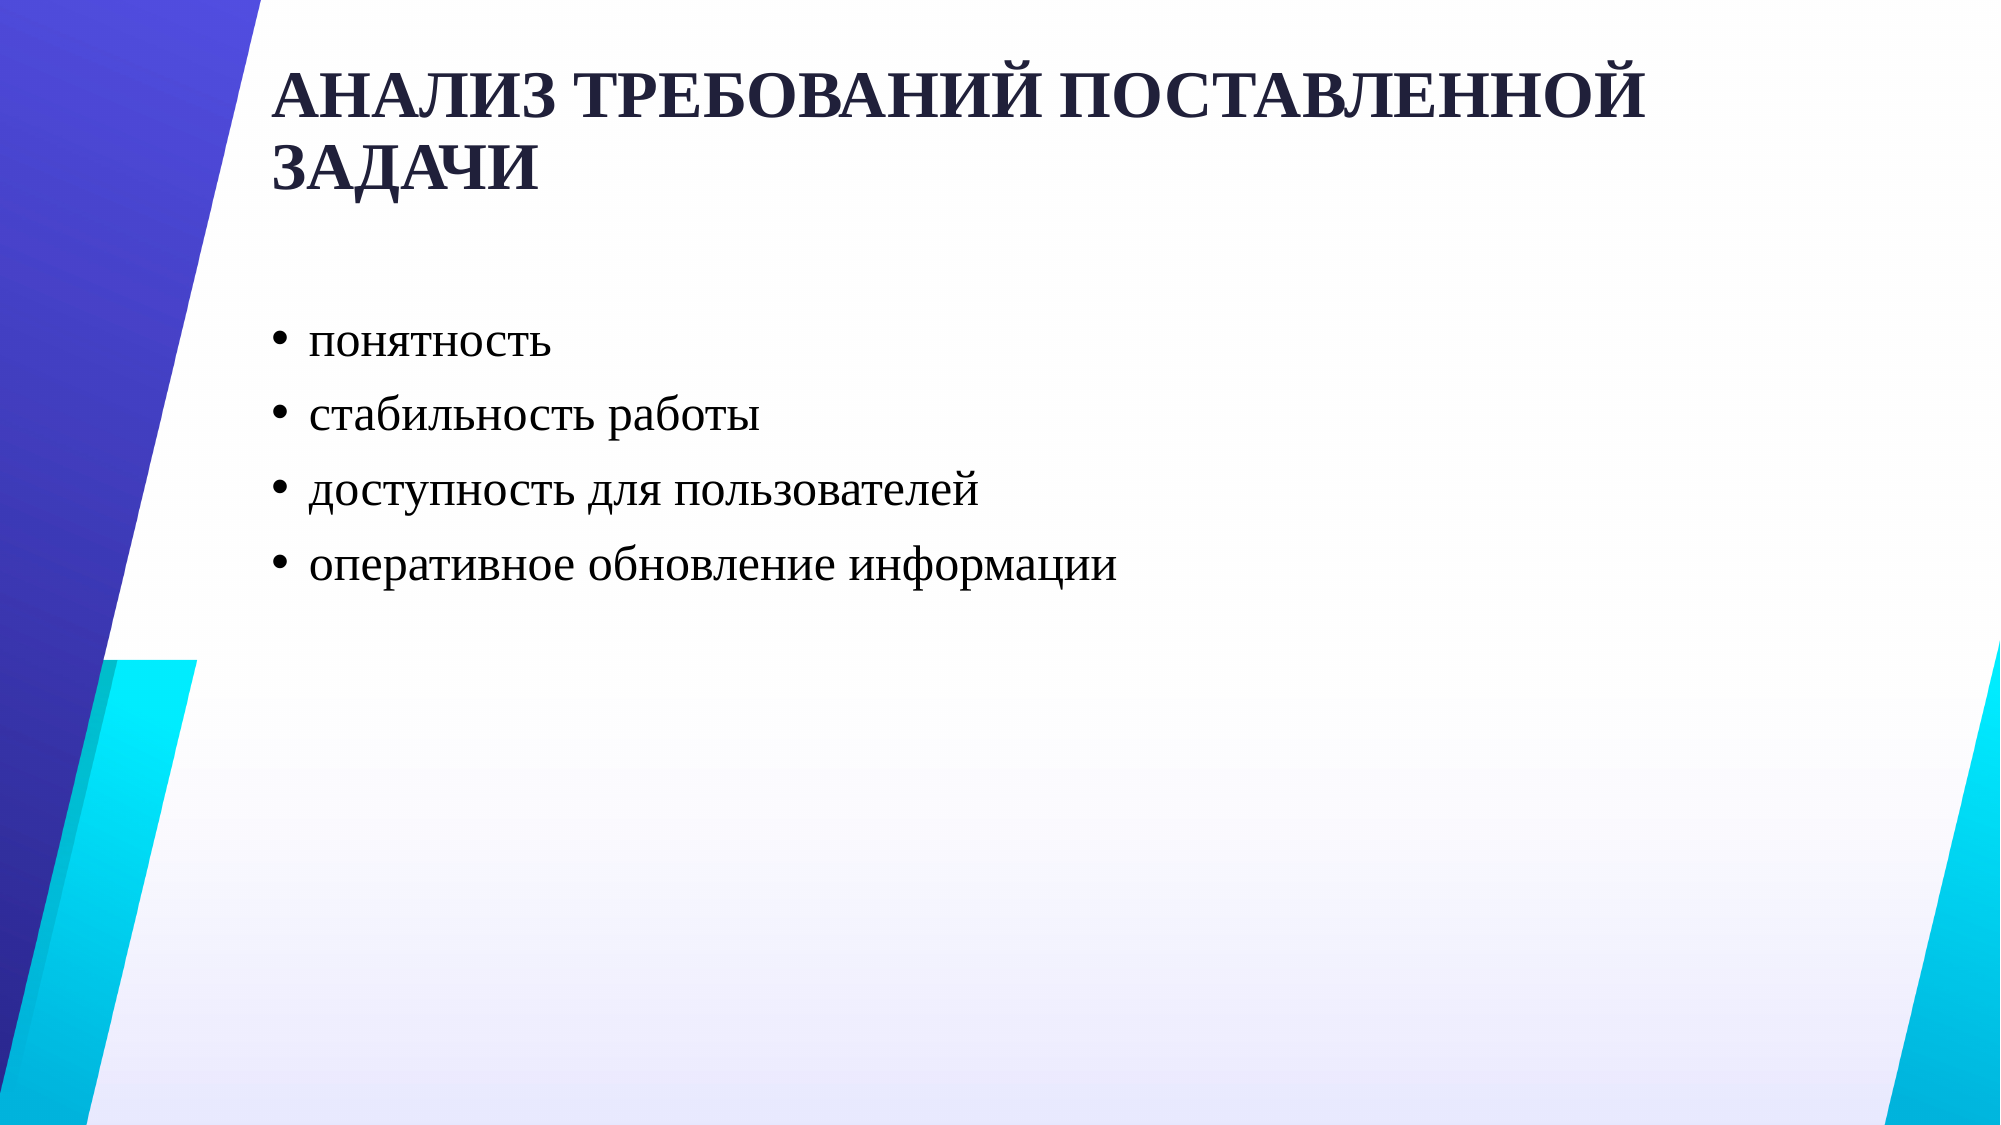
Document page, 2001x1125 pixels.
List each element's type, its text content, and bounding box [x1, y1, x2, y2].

picture [0, 0, 2000, 1125]
list понятность стабильность работы доступность для пользователей оперативное обновление информации [256, 305, 1803, 941]
title АНАЛИЗ ТРЕБОВАНИЙ ПОСТАВЛЕННОЙ ЗАДАЧИ [256, 22, 1803, 241]
